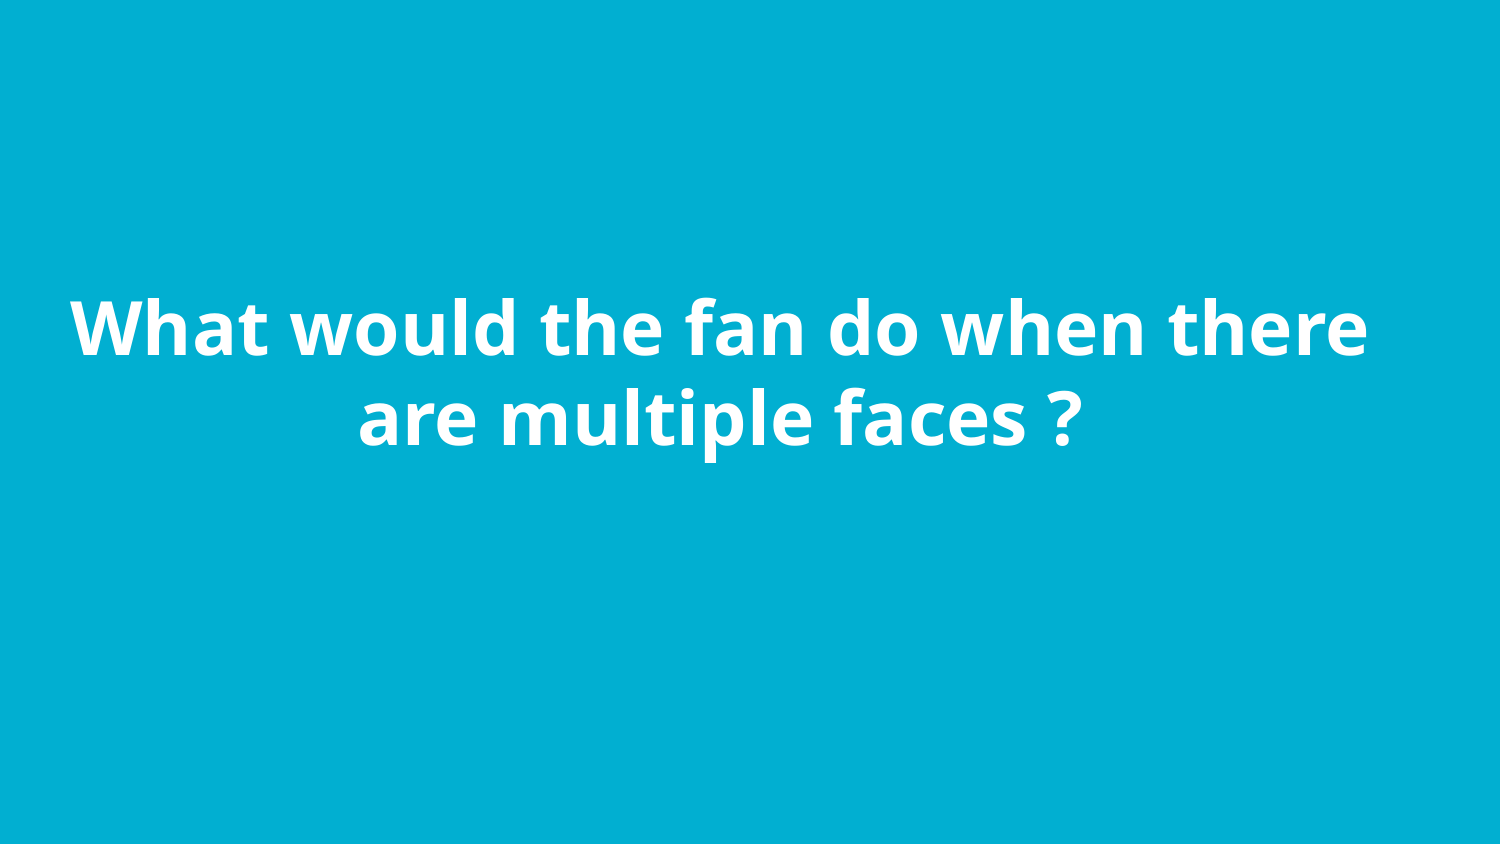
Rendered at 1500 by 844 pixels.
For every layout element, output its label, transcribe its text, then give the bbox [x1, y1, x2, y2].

title What would the fan do when there are multiple faces ? [0, 265, 1442, 552]
